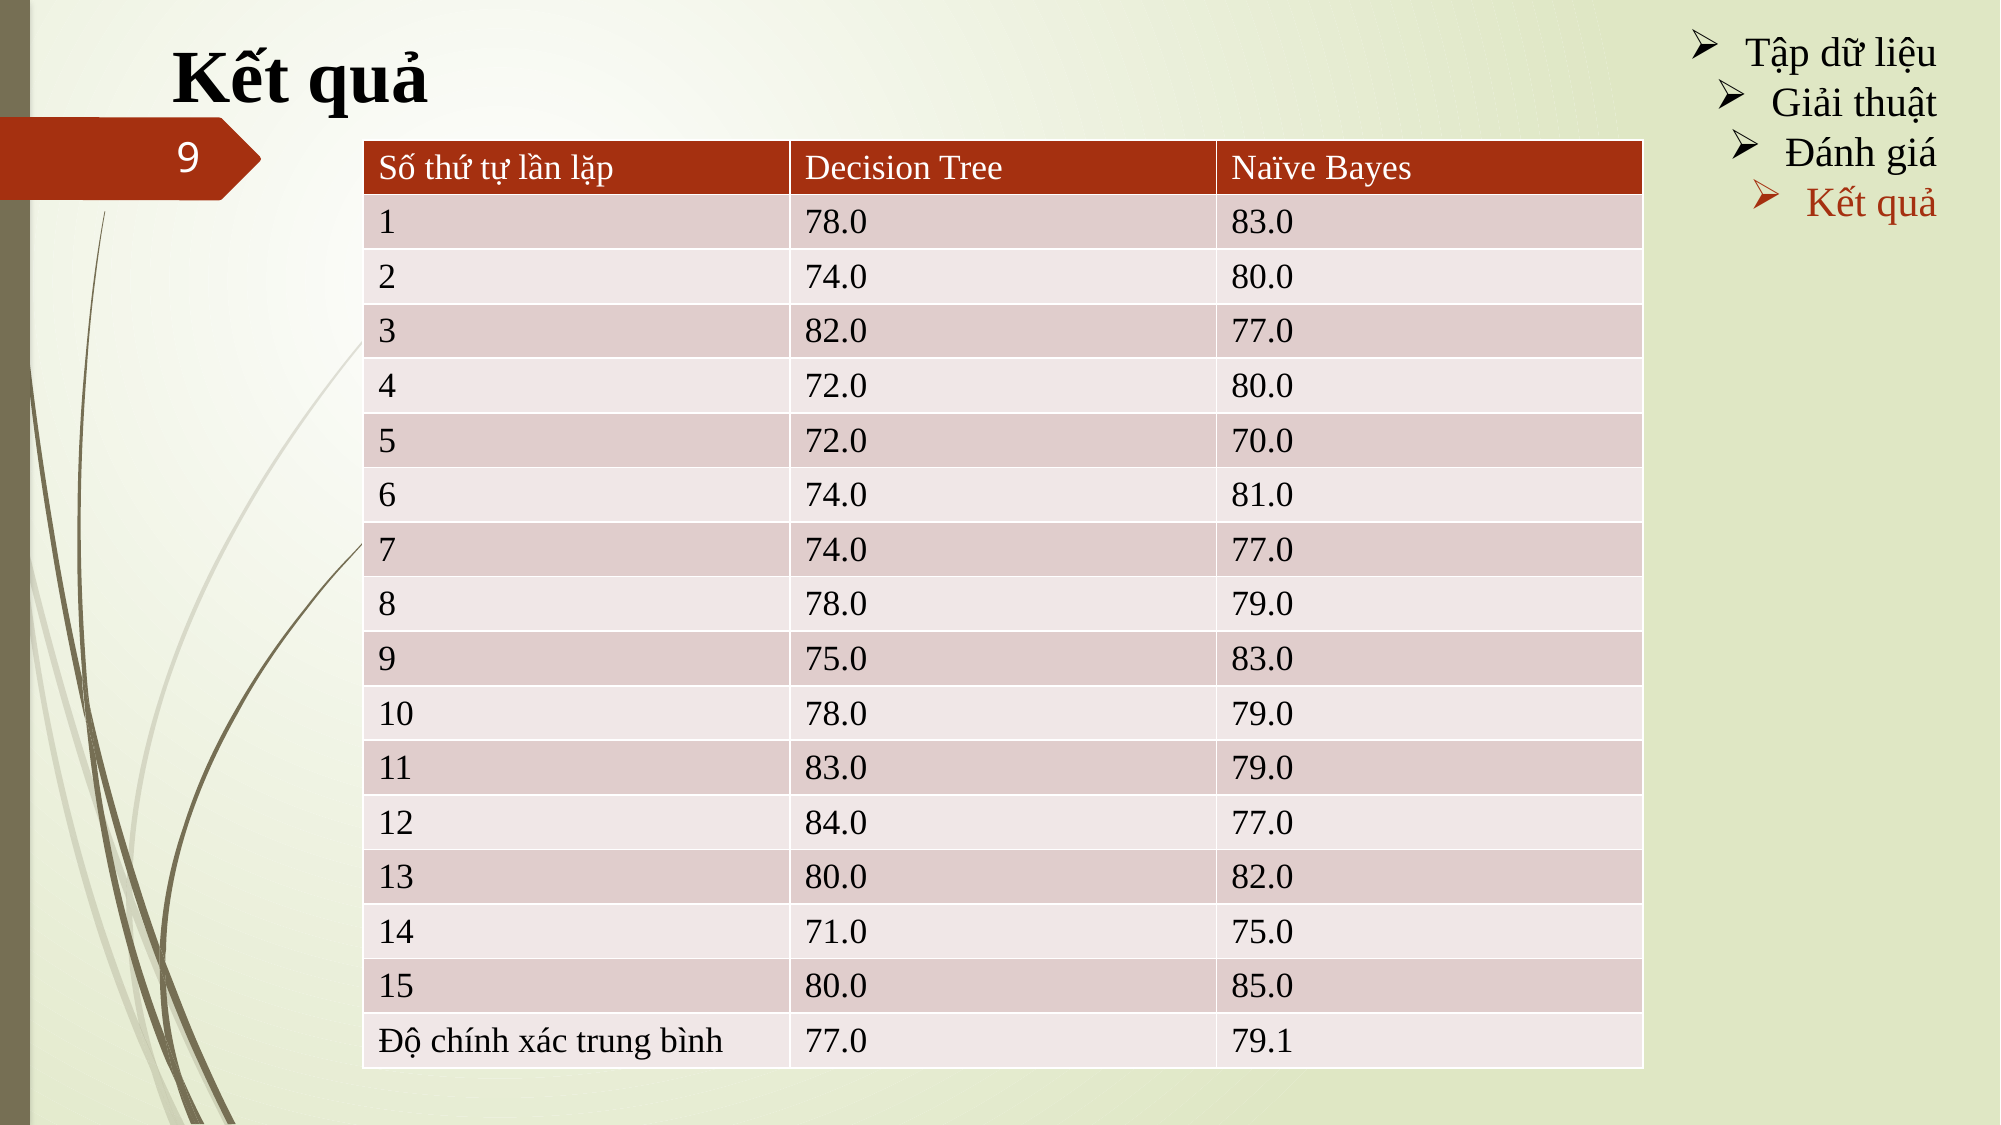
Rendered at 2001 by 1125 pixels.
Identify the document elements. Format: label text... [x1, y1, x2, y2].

table_cell 72.0 [791, 414, 1216, 467]
table_cell 77.0 [1217, 523, 1642, 576]
table_cell 74.0 [791, 523, 1216, 576]
table_cell 2 [364, 250, 789, 303]
table_cell 80.0 [1217, 250, 1642, 303]
table_cell 15 [364, 959, 789, 1012]
table_cell 85.0 [1217, 959, 1642, 1012]
table_cell 79.1 [1217, 1014, 1642, 1067]
table_cell 81.0 [1217, 468, 1642, 521]
table_cell 1 [364, 195, 789, 248]
table_header Naïve Bayes [1217, 141, 1591, 194]
table_cell 77.0 [1217, 796, 1642, 849]
table_cell 79.0 [1217, 577, 1642, 630]
table_cell 78.0 [791, 687, 1216, 739]
table_cell 79.0 [1217, 687, 1642, 739]
table_cell 80.0 [1217, 359, 1642, 412]
table_cell 71.0 [791, 905, 1216, 958]
table_cell 77.0 [791, 1014, 1216, 1067]
text_box Tập dữ liệu Giải thuật Đánh giá Kết quả [1591, 17, 1952, 283]
table_cell 7 [364, 523, 789, 576]
table_cell 10 [364, 687, 789, 739]
table_cell 70.0 [1217, 414, 1642, 467]
table_cell 82.0 [1217, 850, 1642, 903]
table_cell 83.0 [1217, 195, 1591, 248]
table_cell 14 [364, 905, 789, 958]
table_cell 8 [364, 577, 789, 630]
slide_number 9 [87, 129, 216, 190]
table_cell Độ chính xác trung bình [364, 1014, 789, 1067]
table_header Số thứ tự lần lặp [364, 141, 789, 194]
table_cell 78.0 [791, 195, 1216, 248]
table_cell 9 [364, 632, 789, 685]
table_cell 13 [364, 850, 789, 903]
table_cell 11 [364, 741, 789, 794]
table_cell 83.0 [1217, 632, 1642, 685]
table_cell 84.0 [791, 796, 1216, 849]
table_cell 80.0 [791, 850, 1216, 903]
table_cell 75.0 [791, 632, 1216, 685]
table_cell 75.0 [1217, 905, 1642, 958]
table_cell 4 [364, 359, 789, 412]
table_cell 79.0 [1217, 741, 1642, 794]
table_cell 5 [364, 414, 789, 467]
table_cell 78.0 [791, 577, 1216, 630]
table_cell 82.0 [791, 305, 1216, 357]
table_cell 83.0 [791, 741, 1216, 794]
table_cell 72.0 [791, 359, 1216, 412]
table_cell 3 [364, 305, 789, 357]
title Kết quả [157, 19, 1591, 141]
table_cell 74.0 [791, 468, 1216, 521]
table_cell 77.0 [1217, 305, 1642, 357]
table_cell 80.0 [791, 959, 1216, 1012]
table_header Decision Tree [791, 141, 1216, 194]
table_cell 6 [364, 468, 789, 521]
table_cell 12 [364, 796, 789, 849]
table_cell 74.0 [791, 250, 1216, 303]
